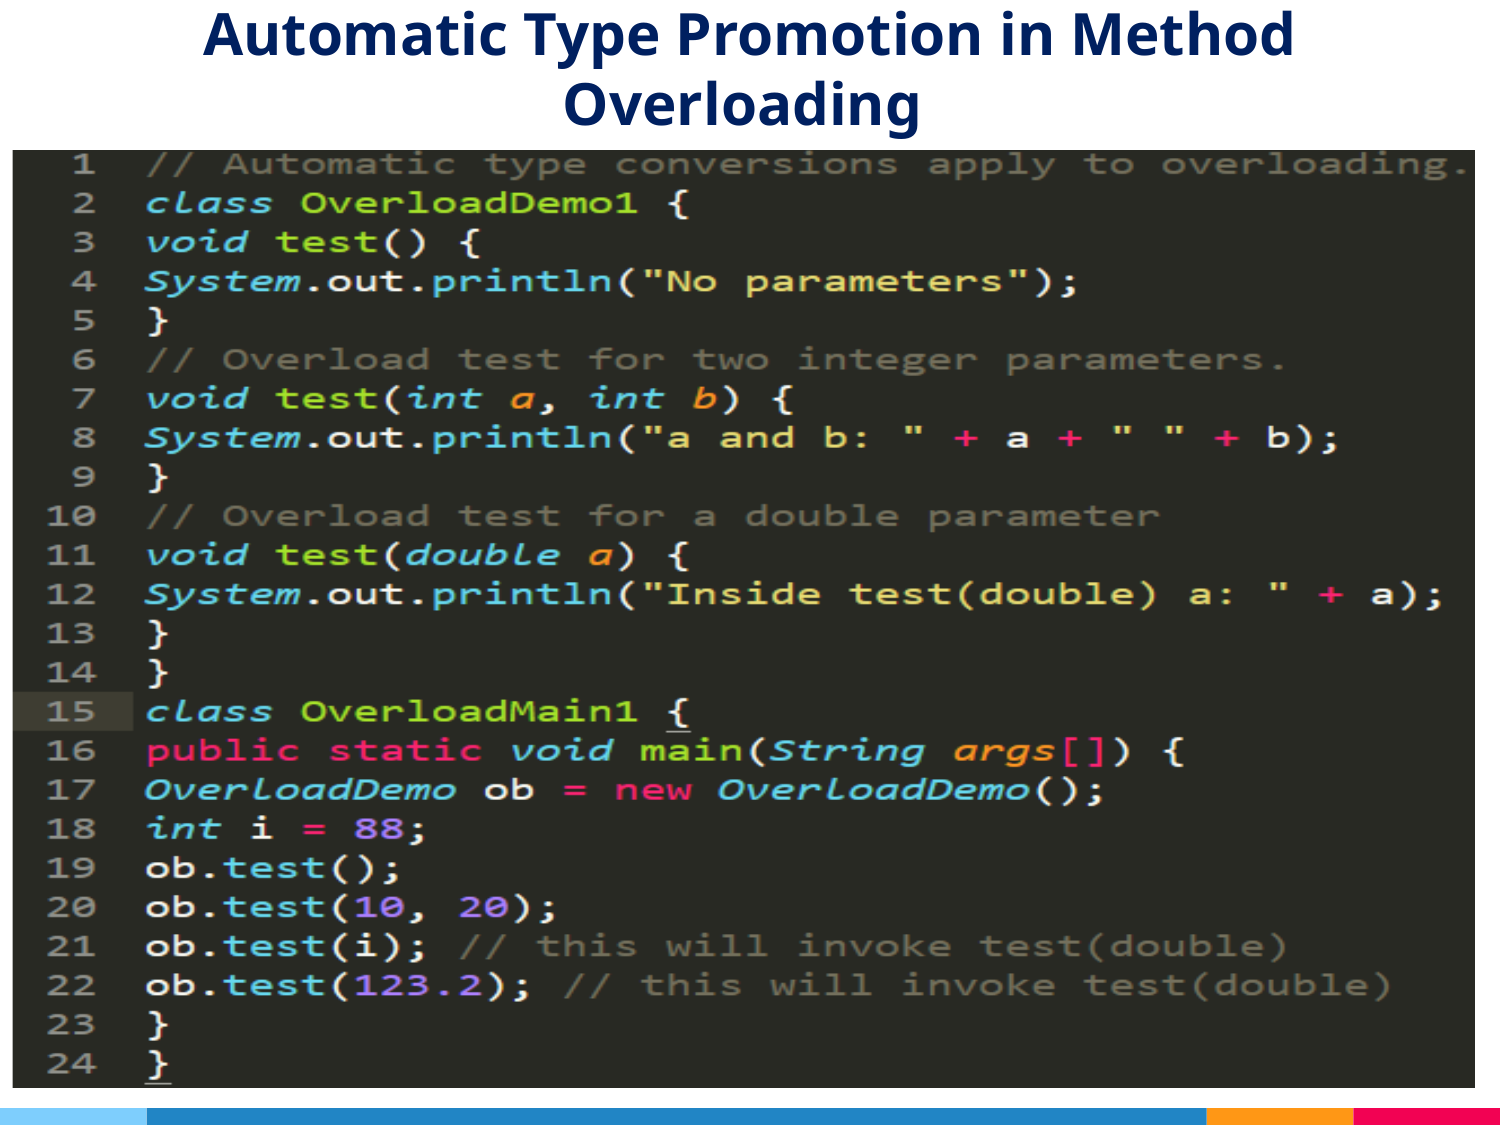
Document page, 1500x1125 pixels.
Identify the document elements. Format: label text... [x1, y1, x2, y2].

title Automatic Type Promotion in Method Overloading [50, 75, 1450, 148]
picture [12, 149, 1476, 1088]
